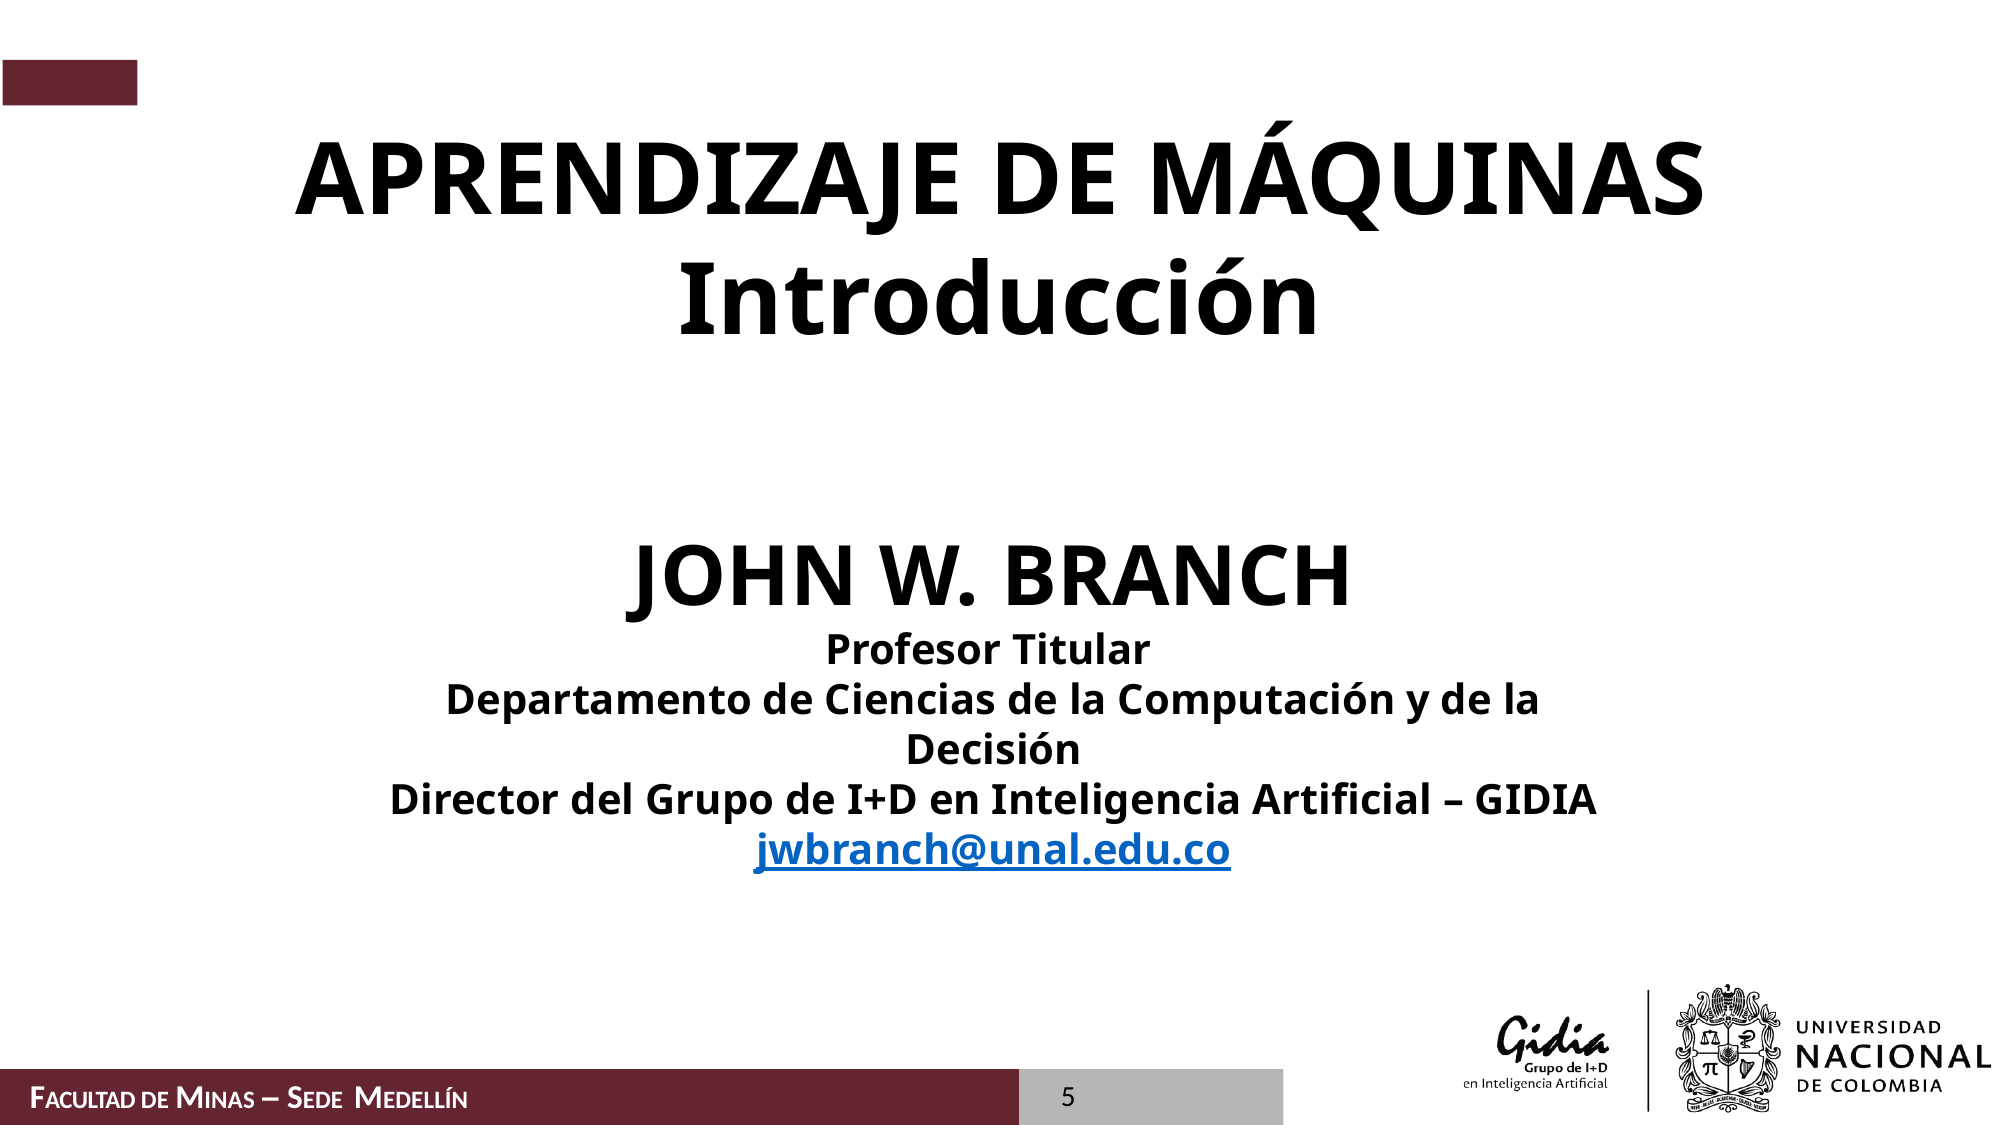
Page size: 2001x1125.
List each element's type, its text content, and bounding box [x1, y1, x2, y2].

title APRENDIZAJE DE MÁQUINAS Introducción [193, 112, 1807, 355]
picture [1463, 983, 1992, 1113]
text_box JOHN W. BRANCH Profesor Titular Departamento de Ciencias de la Computación y de la Decisión Director del Grupo de I+D en Inteligencia Artificial – GIDIA jwbranch@unal.edu.co [362, 499, 1625, 930]
text_box 5 [1054, 1082, 1082, 1113]
